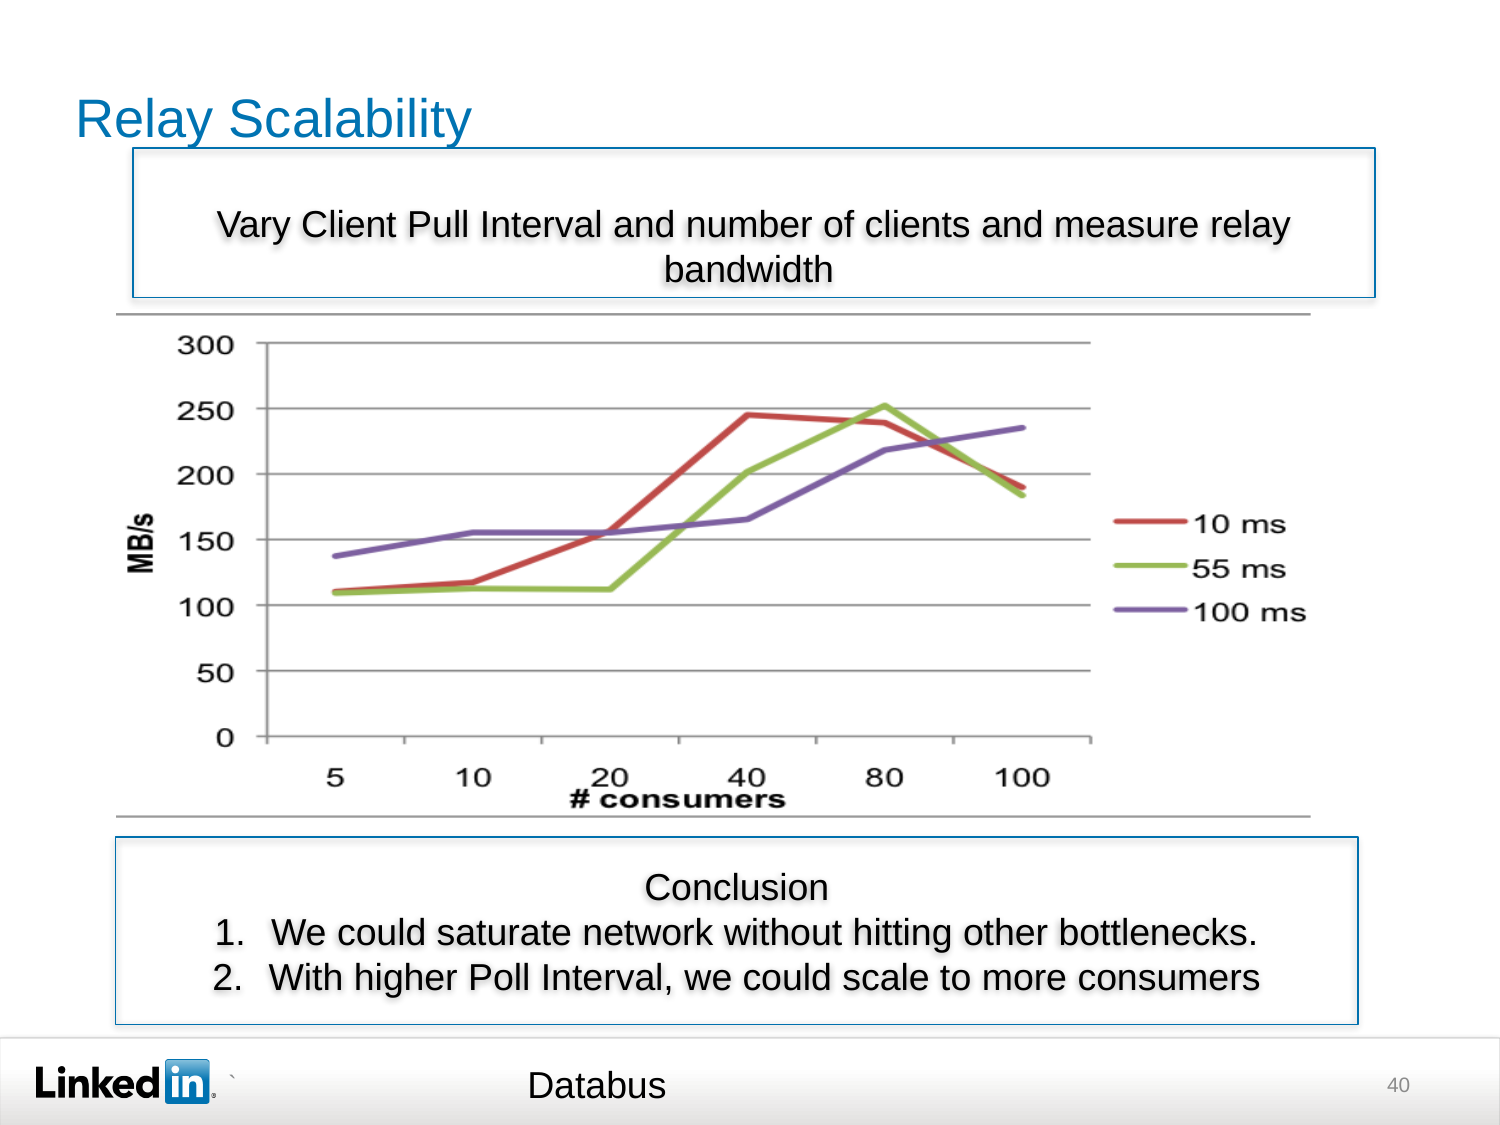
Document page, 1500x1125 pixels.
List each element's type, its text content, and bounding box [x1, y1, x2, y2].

title Relay Scalability [75, 33, 1425, 199]
text_box Vary Client Pull Interval and number of clients and measure relay bandwidth [132, 147, 1376, 298]
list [115, 312, 1311, 819]
footer Databus [512, 1053, 988, 1114]
text_box Conclusion We could saturate network without hitting other bottlenecks. With higher Poll Interval, we could scale to more consumers [115, 836, 1359, 1025]
slide_number 40 [1074, 1053, 1425, 1114]
picture [36, 1059, 216, 1104]
